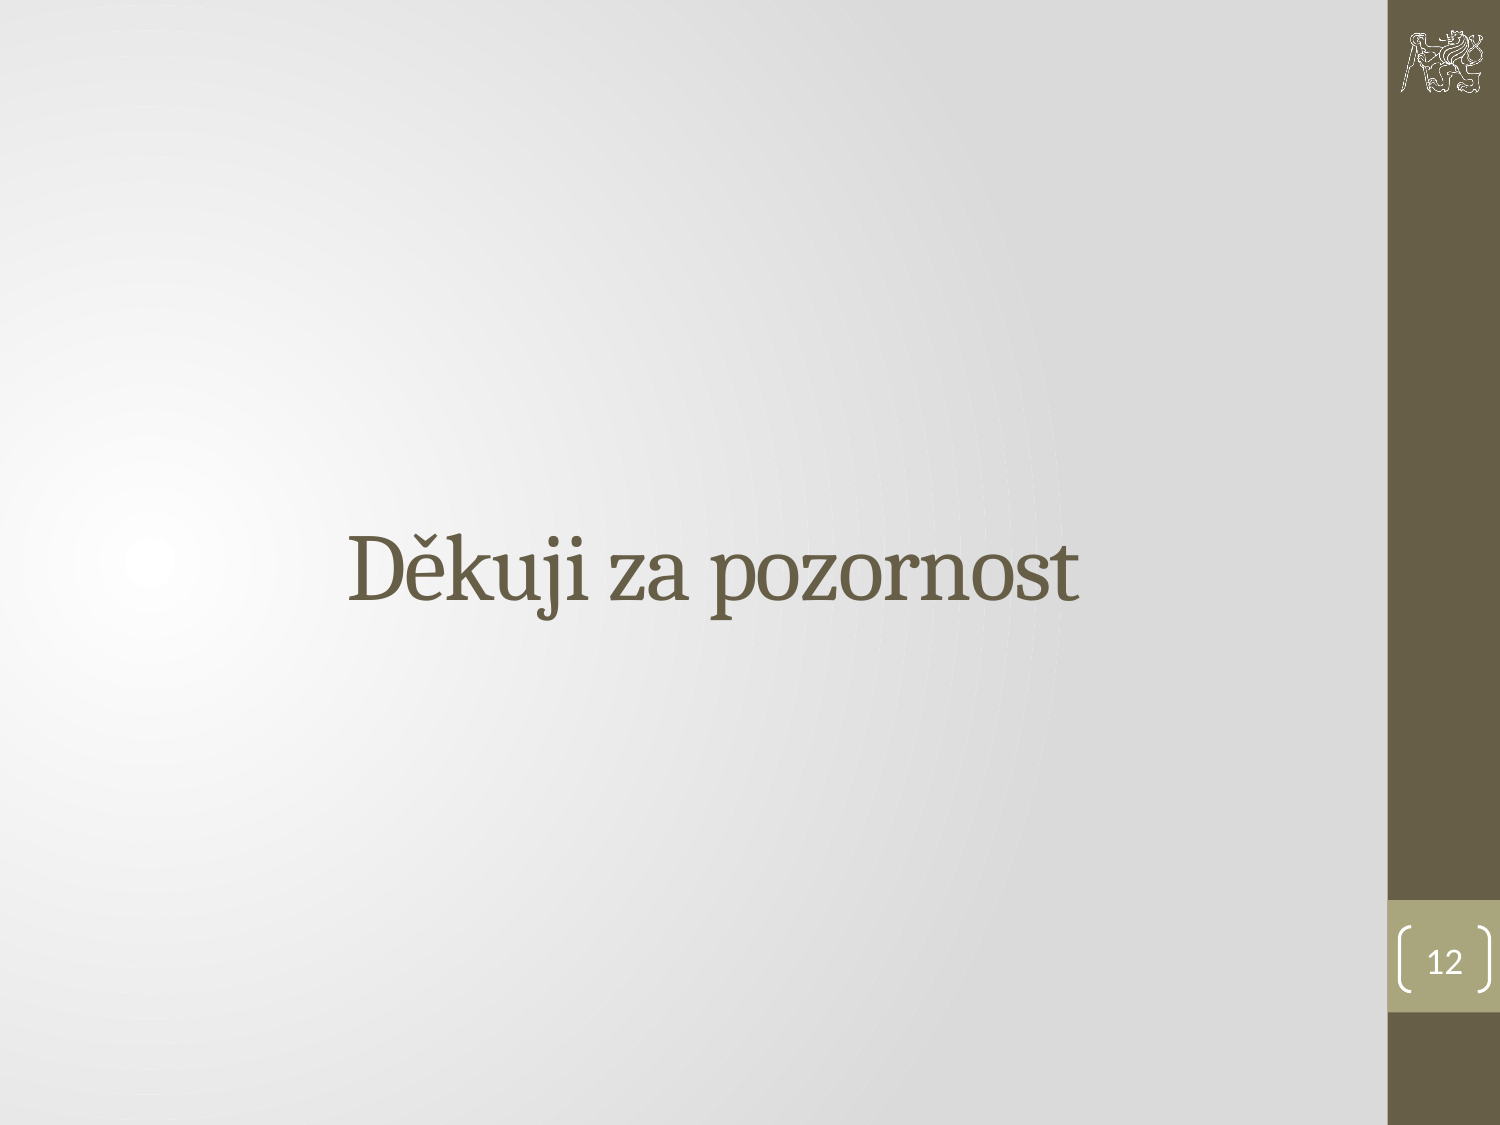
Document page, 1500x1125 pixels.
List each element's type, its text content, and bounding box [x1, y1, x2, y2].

picture [1399, 29, 1484, 94]
slide_number 12 [1397, 925, 1492, 994]
title Děkuji za pozornost [88, 468, 1339, 656]
